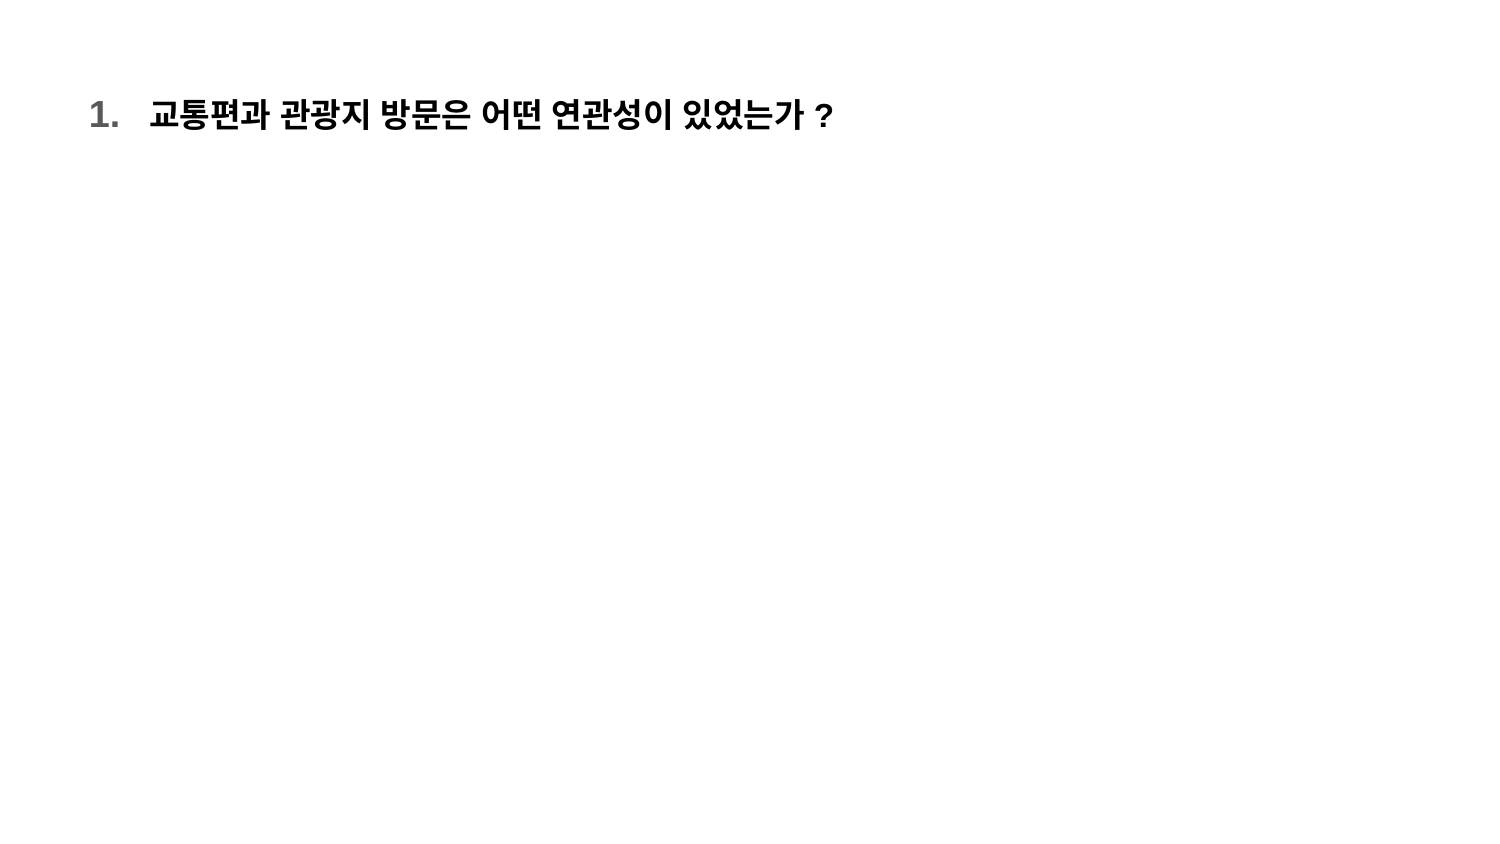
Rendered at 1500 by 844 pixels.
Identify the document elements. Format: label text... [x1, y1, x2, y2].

title 교통편과 관광지 방문은 어떤 연관성이 있었는가? [51, 72, 1449, 167]
